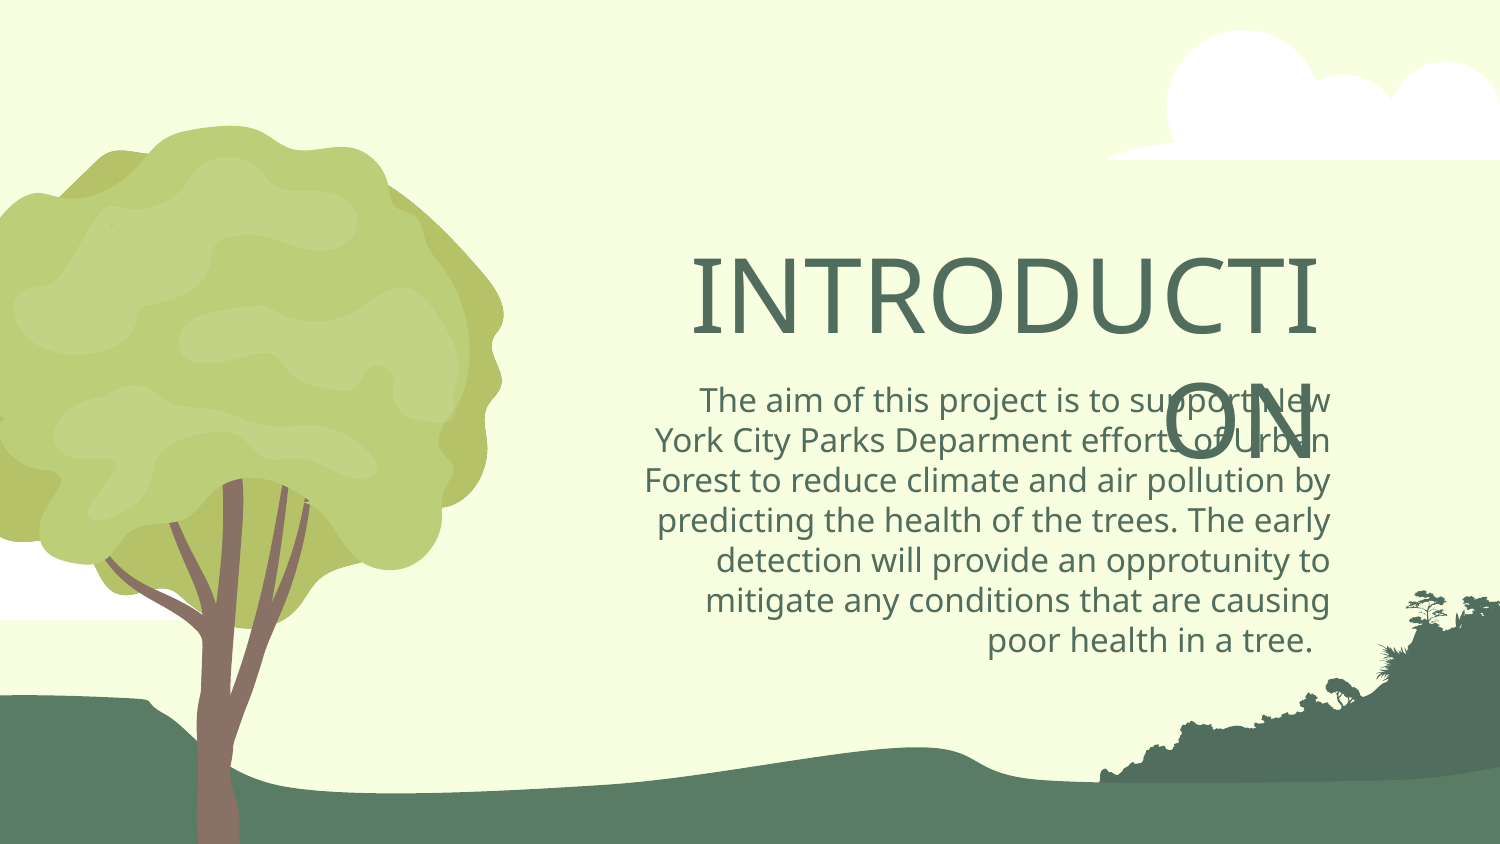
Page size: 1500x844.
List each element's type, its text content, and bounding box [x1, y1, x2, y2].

subtitle The aim of this project is to support New York City Parks Deparment efforts of Urban Forest to reduce climate and air pollution by predicting the health of the trees. The early detection will provide an opprotunity to mitigate any conditions that are causing poor health in a tree. [609, 364, 1347, 556]
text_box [0, 125, 510, 844]
title INTRODUCTION [621, 214, 1336, 371]
